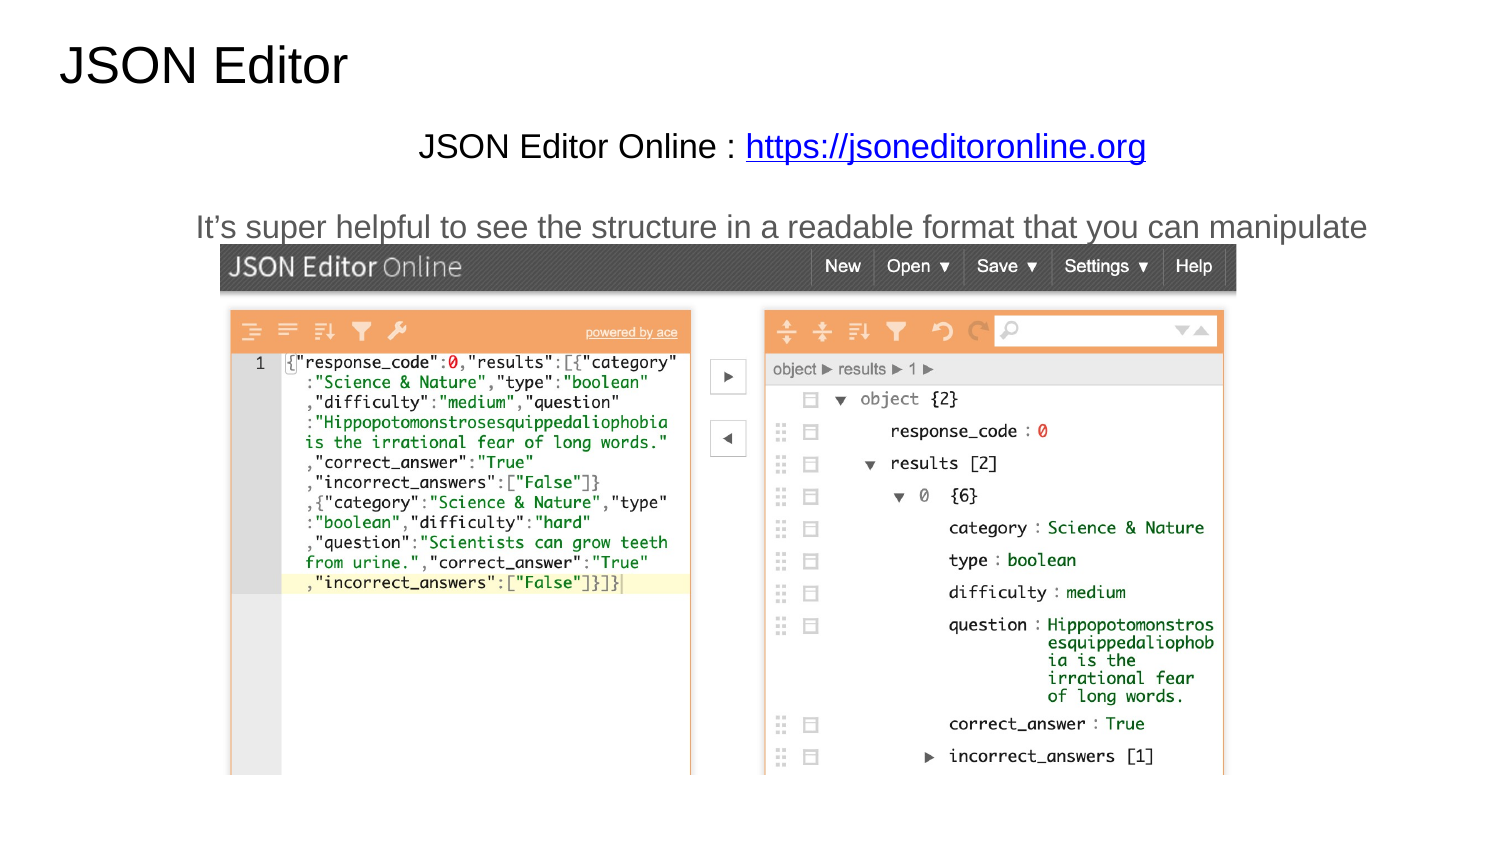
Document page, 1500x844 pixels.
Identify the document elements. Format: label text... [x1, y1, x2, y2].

text_box [220, 244, 1237, 775]
text_box JSON Editor Online : https://jsoneditoronline.org It’s super helpful to see the structure in a readable format that you can manipulate [82, 86, 1481, 335]
title JSON Editor [57, 28, 1417, 172]
